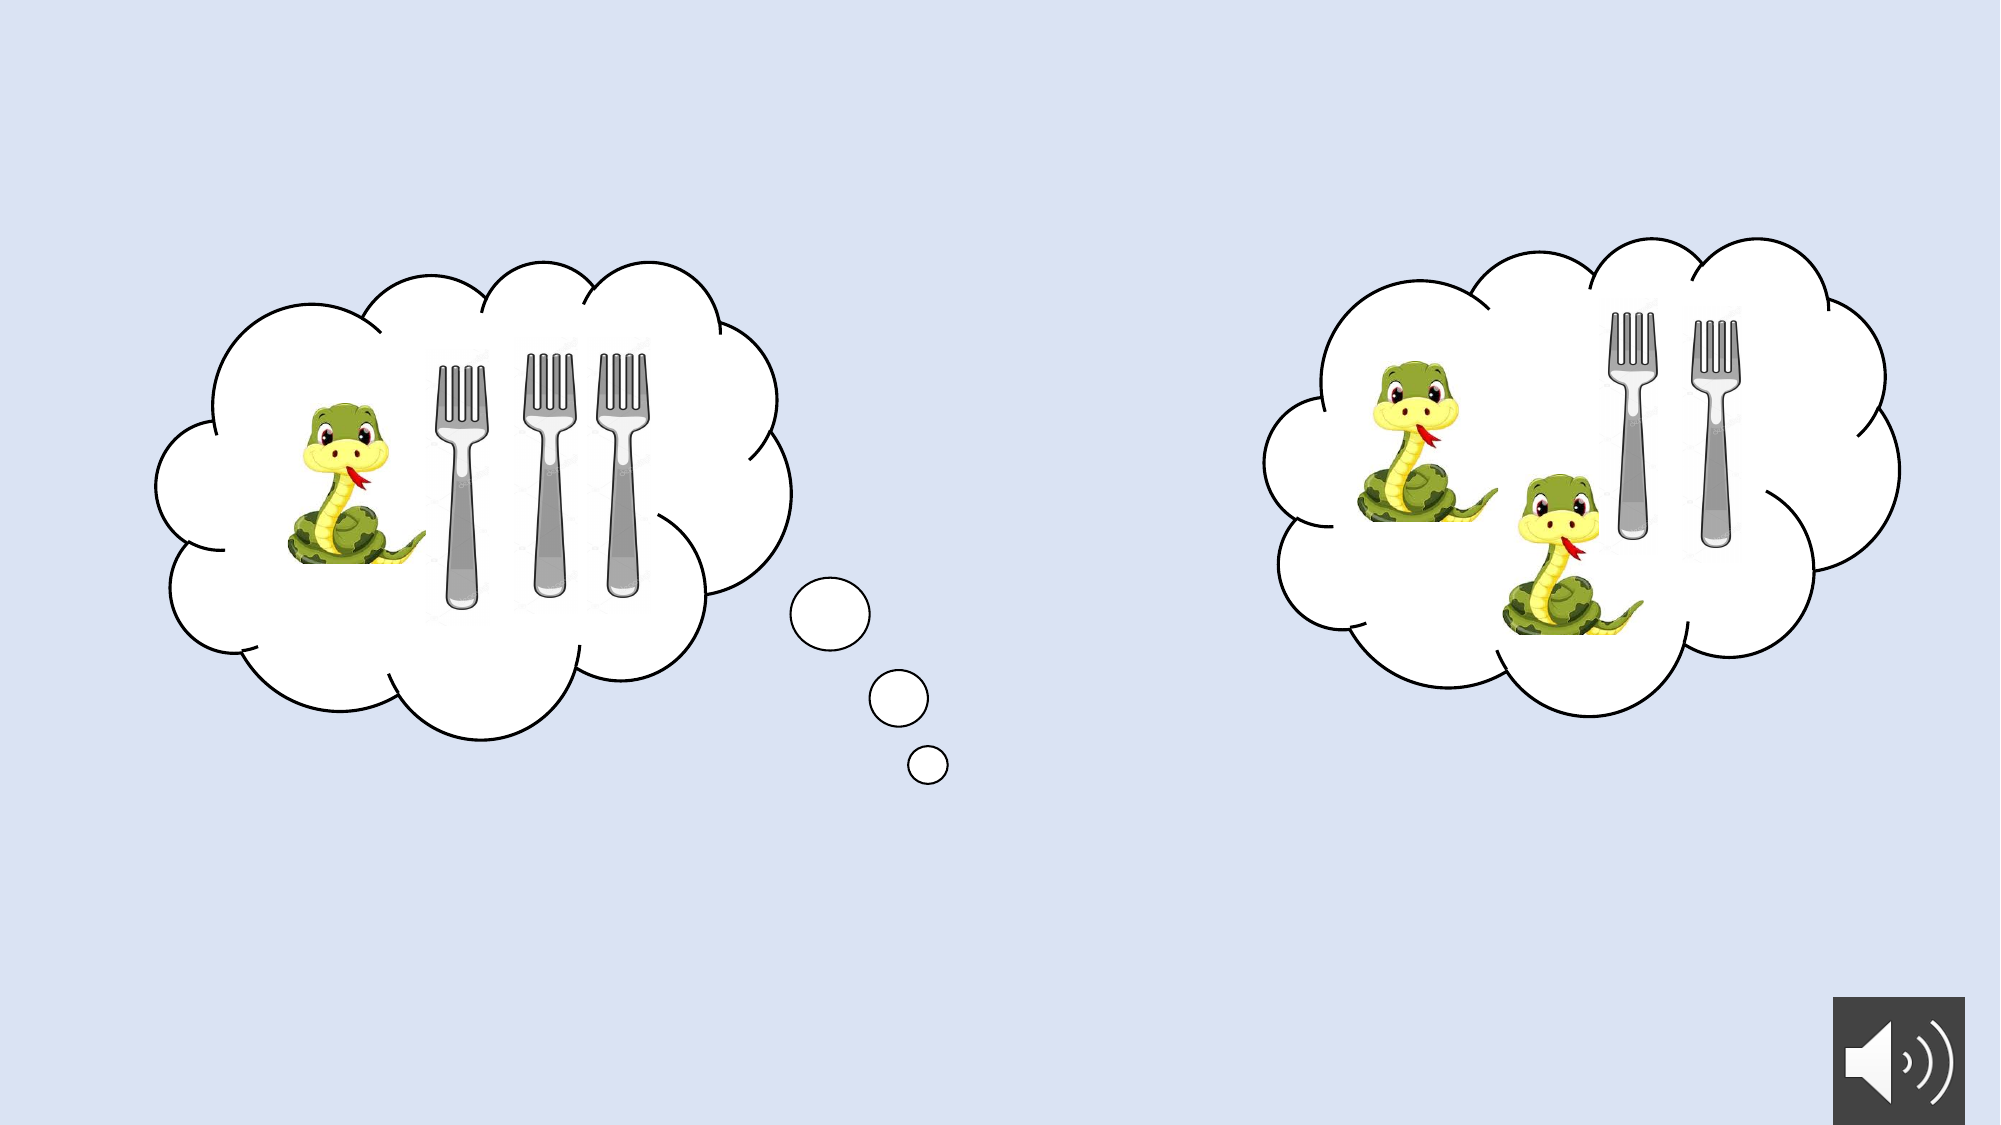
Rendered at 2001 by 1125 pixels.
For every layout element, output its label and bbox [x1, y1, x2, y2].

picture [1832, 995, 1966, 1125]
text_box [156, 260, 948, 784]
text_box [1264, 237, 1900, 715]
